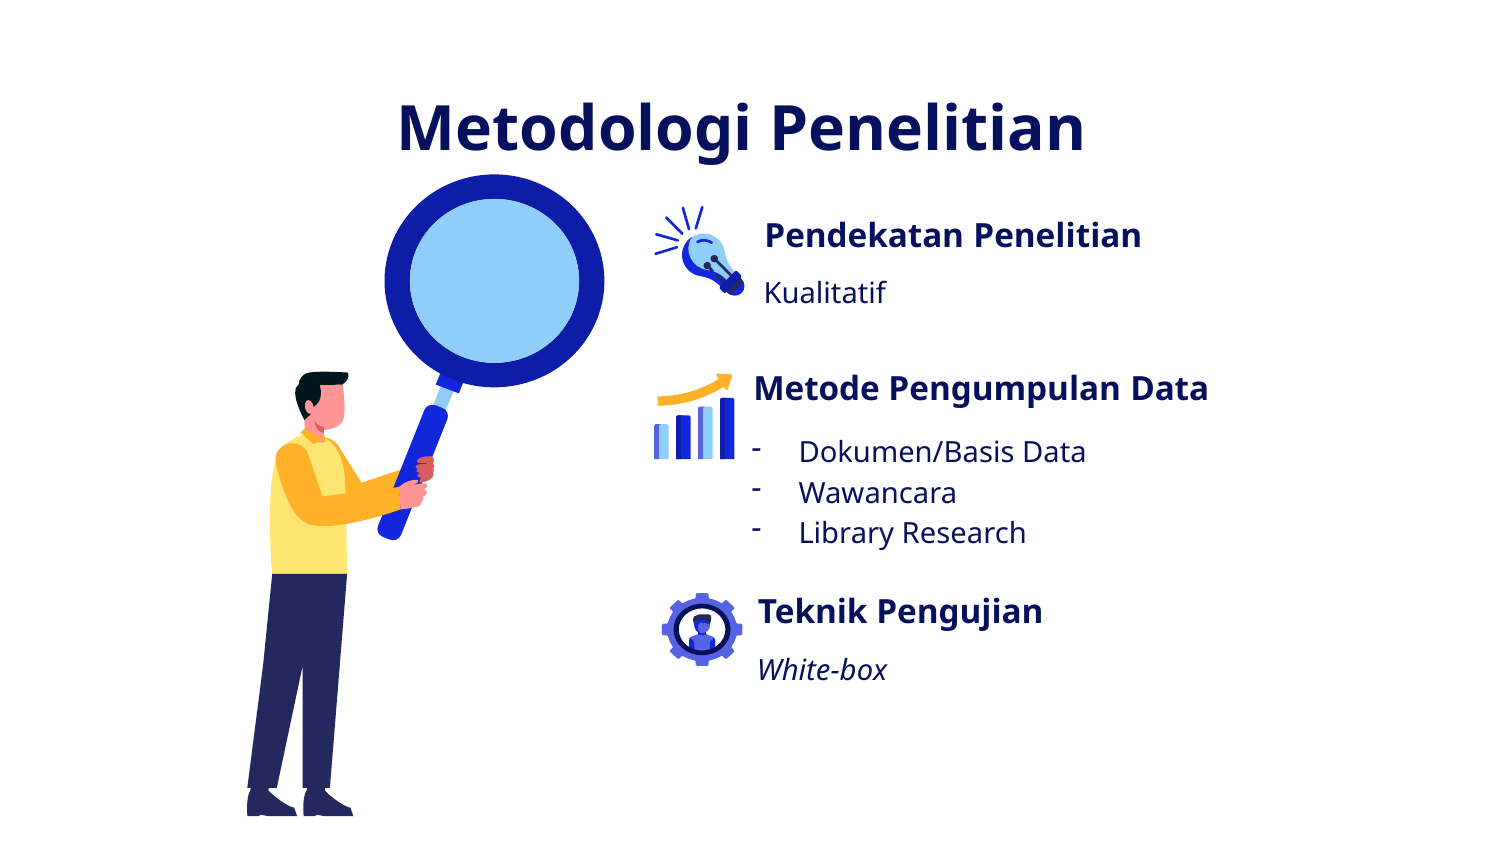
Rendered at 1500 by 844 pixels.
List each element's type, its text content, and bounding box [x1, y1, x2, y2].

text_box Teknik Pengujian [742, 575, 1150, 648]
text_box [653, 373, 735, 460]
title Metodologi Penelitian [51, 72, 1449, 167]
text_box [653, 205, 746, 297]
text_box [661, 592, 743, 667]
title Metode Pengumpulan Data [738, 352, 1288, 425]
subtitle Kualitatif [748, 254, 1080, 318]
subtitle Dokumen/Basis Data Wawancara Library Research [736, 413, 1105, 563]
title Pendekatan Penelitian [749, 198, 1202, 272]
text_box White-box [741, 631, 1073, 694]
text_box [245, 174, 614, 817]
